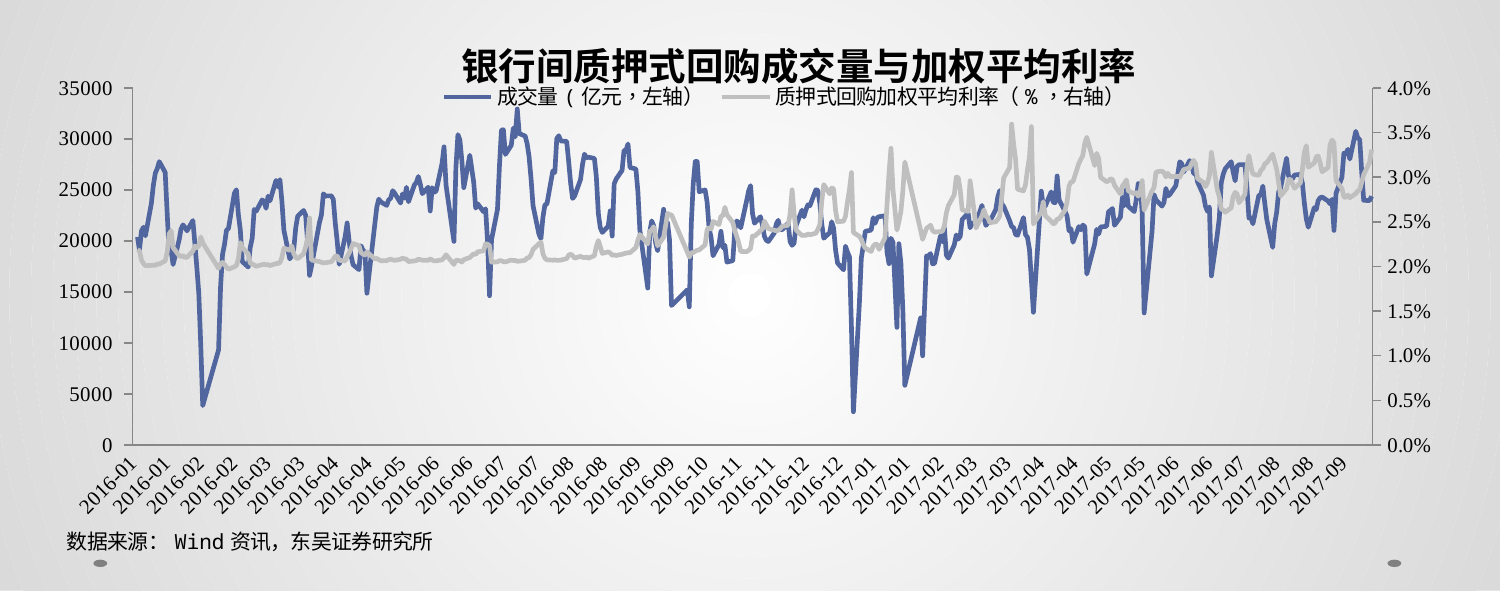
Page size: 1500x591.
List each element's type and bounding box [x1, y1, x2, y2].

chart [46, 28, 1454, 562]
